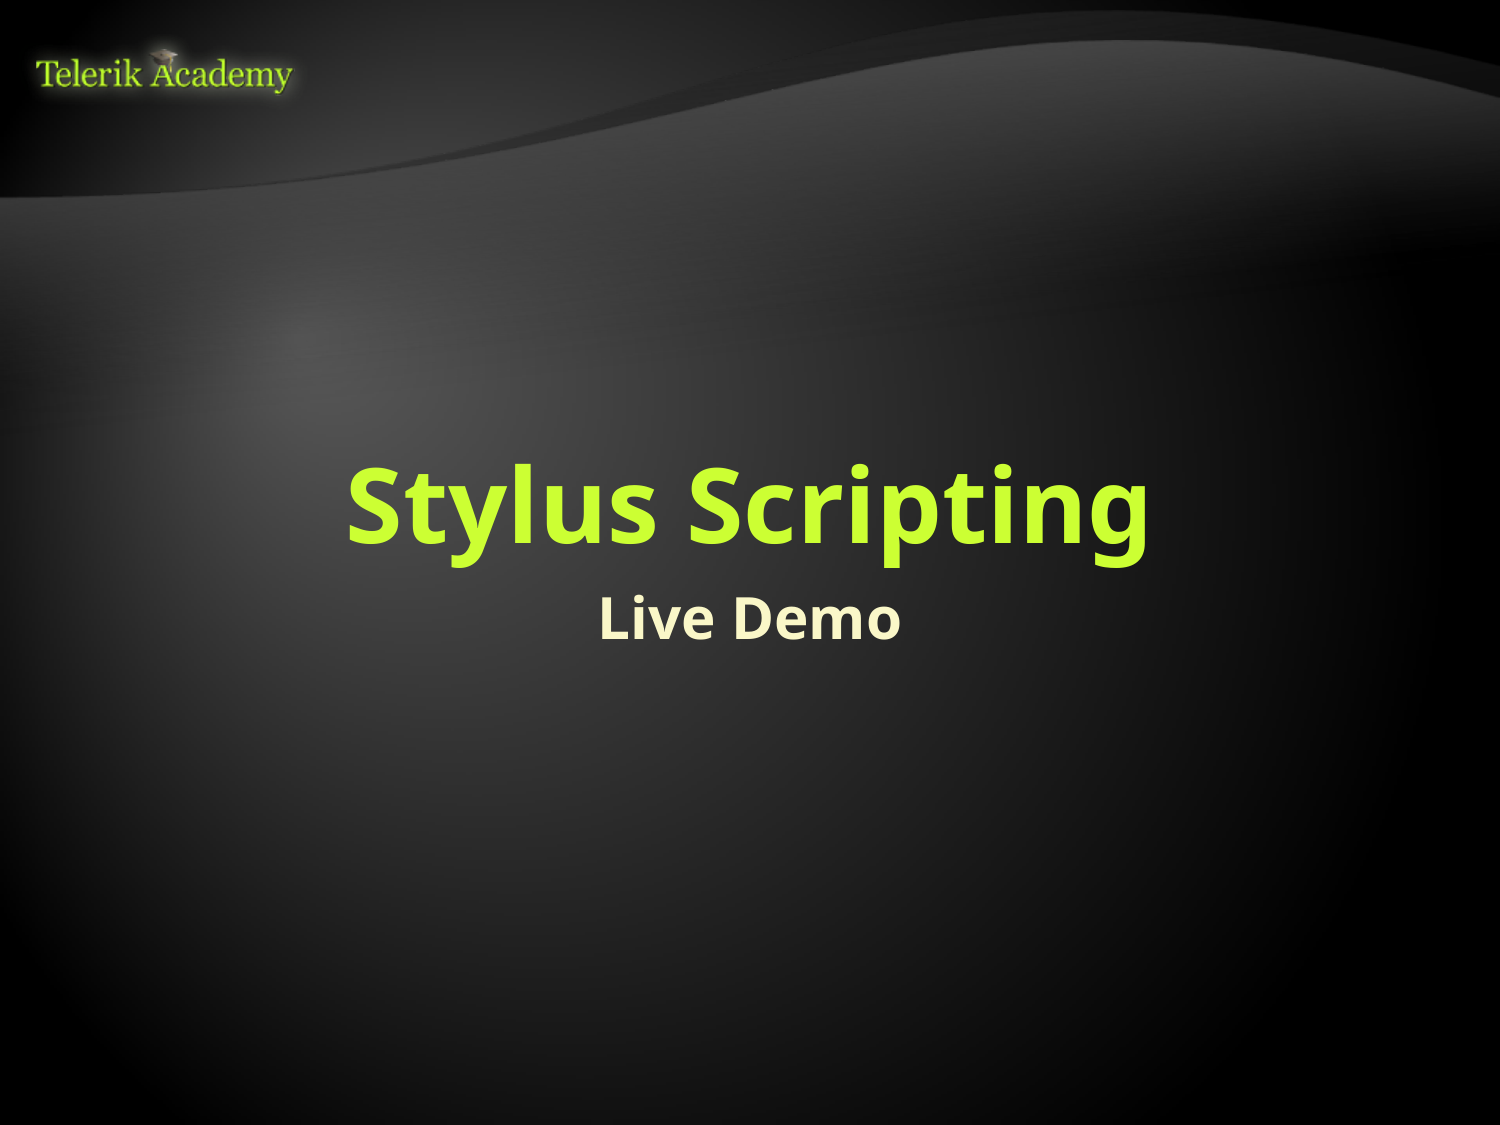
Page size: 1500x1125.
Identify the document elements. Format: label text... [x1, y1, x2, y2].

picture [0, 0, 1500, 1125]
title Stylus Scripting [99, 450, 1400, 563]
subtitle Live Demo [99, 569, 1400, 663]
